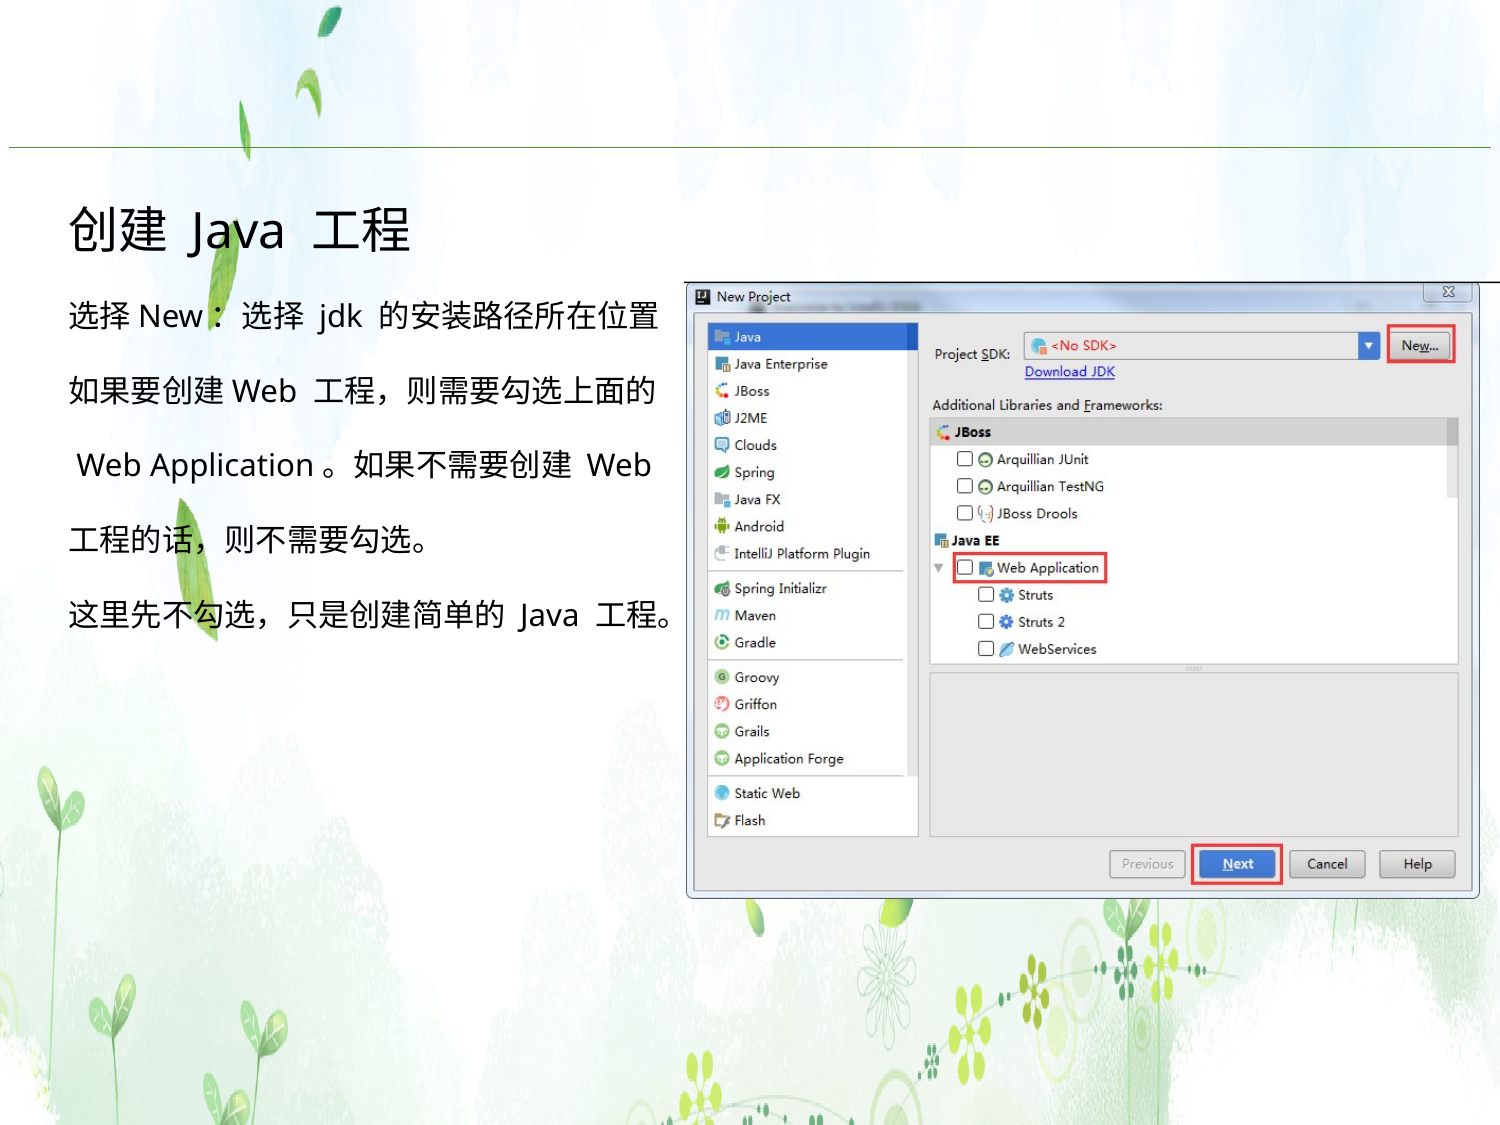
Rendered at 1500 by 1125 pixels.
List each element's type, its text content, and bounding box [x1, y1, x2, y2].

text_box 创建 Java 工程 选择New：选择 jdk 的安装路径所在位置 如果要创建Web 工程，则需要勾选上面的 Web Application。如果不需要创建 Web 工程的话，则不需要勾选。 这里先不勾选，只是创建简单的 Java 工程。 [53, 191, 1447, 716]
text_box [684, 281, 1500, 899]
picture [0, 0, 1500, 1125]
